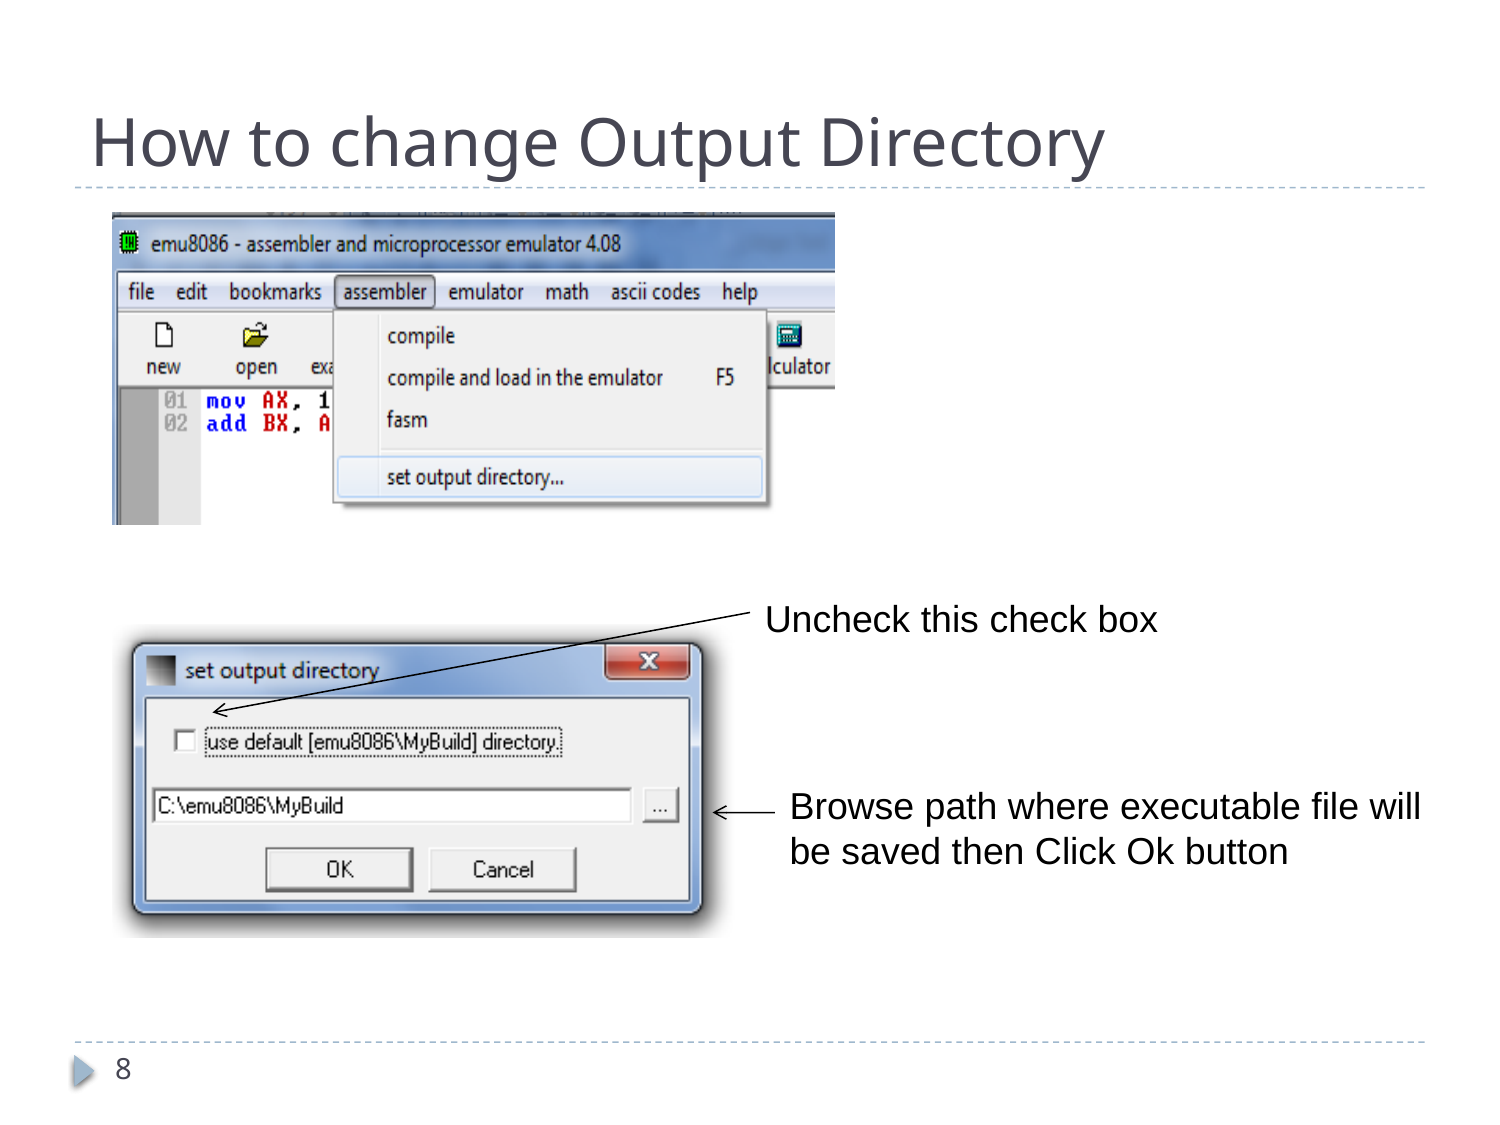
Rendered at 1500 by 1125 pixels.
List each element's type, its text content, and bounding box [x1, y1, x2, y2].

picture [112, 624, 776, 938]
slide_number 8 [100, 1042, 426, 1103]
text_box Uncheck this check box [749, 587, 1200, 648]
picture [112, 212, 835, 526]
title How to change Output Directory [74, 37, 1426, 188]
text_box Browse path where executable file will be saved then Click Ok button [781, 774, 1463, 880]
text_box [212, 612, 751, 713]
